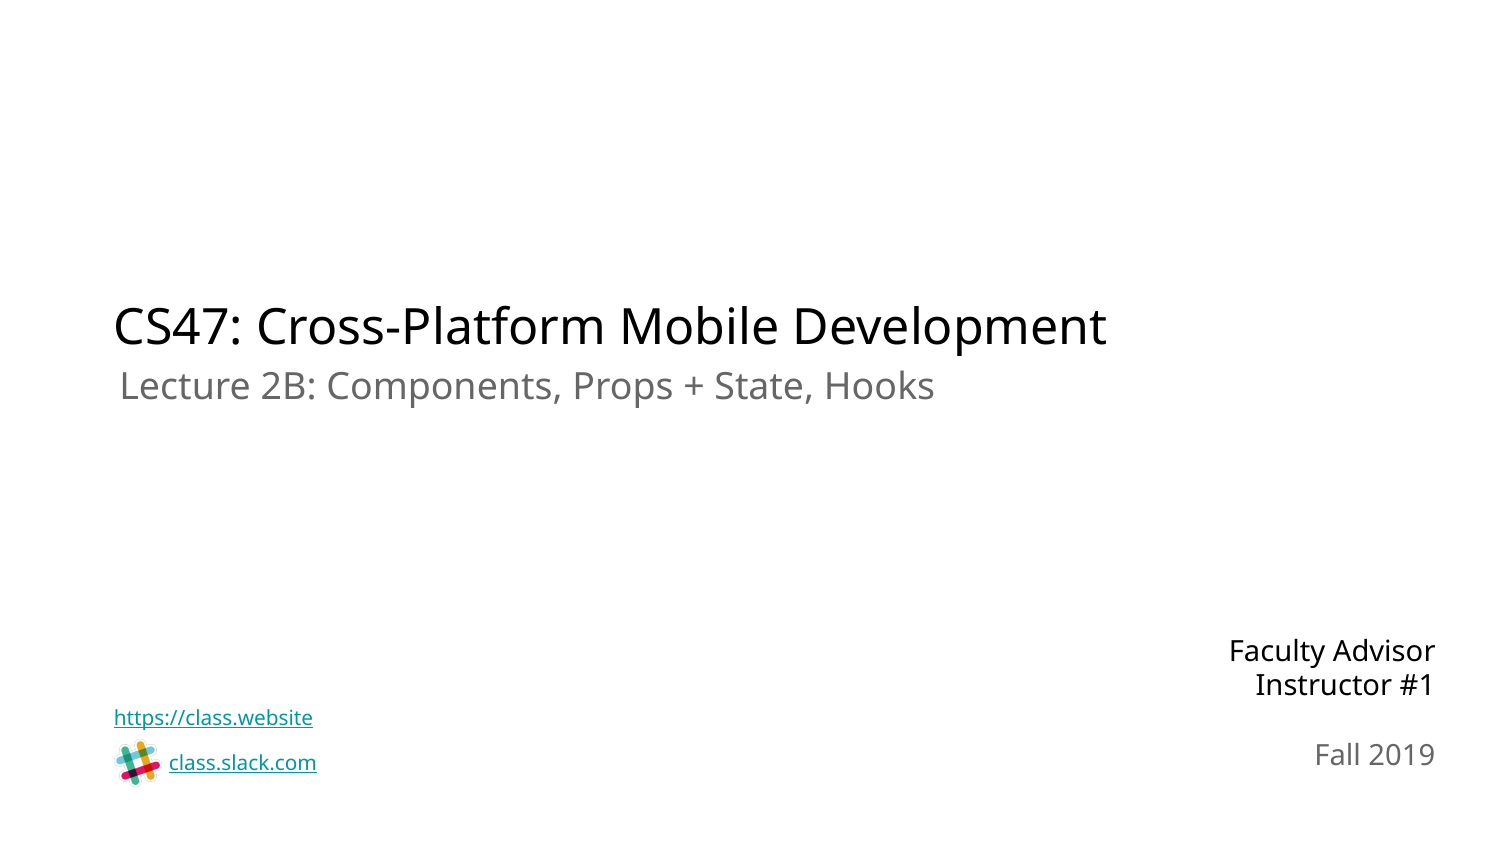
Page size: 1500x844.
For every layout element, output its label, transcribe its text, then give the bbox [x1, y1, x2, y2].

picture [114, 739, 162, 787]
text_box Faculty Advisor Instructor #1 Fall 2019 [903, 601, 1451, 787]
text_box class.slack.com [166, 744, 702, 782]
text_box CS47: Cross-Platform Mobile Development [98, 279, 1289, 379]
text_box https://class.website [98, 686, 503, 751]
text_box Lecture 2B: Components, Props + State, Hooks [104, 347, 1145, 412]
